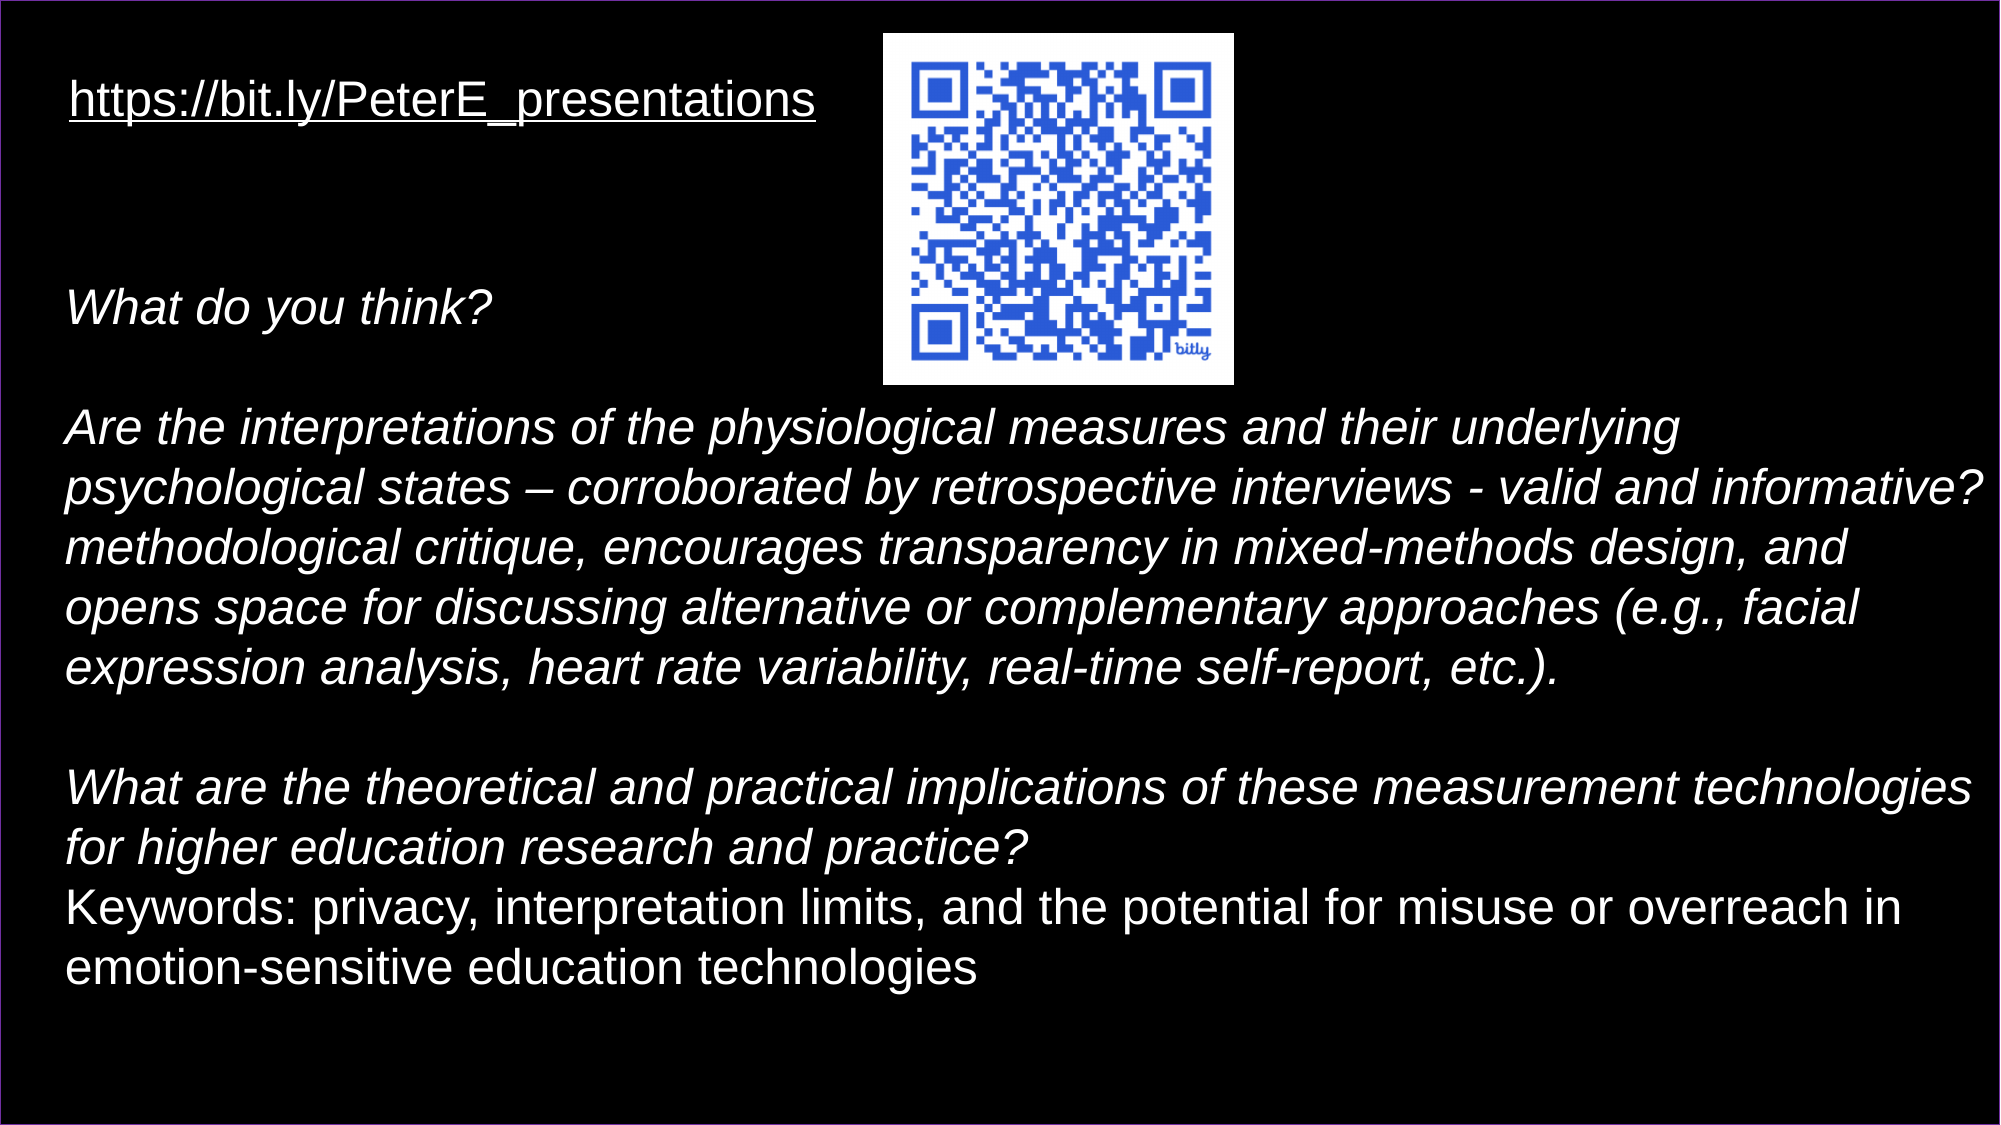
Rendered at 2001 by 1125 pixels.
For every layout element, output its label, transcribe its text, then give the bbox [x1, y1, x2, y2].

picture [883, 33, 1234, 385]
text_box [0, 0, 2000, 1125]
text_box What do you think? Are the interpretations of the physiological measures and their underlying psychological states – corroborated by retrospective interviews - valid and informative? methodological critique, encourages transparency in mixed-methods design, and opens space for discussing alternative or complementary approaches (e.g., facial expression analysis, heart rate variability, real-time self-report, etc.). What are the theoretical and practical implications of these measurement technologies for higher education research and practice? Keywords: privacy, interpretation limits, and the potential for misuse or overreach in emotion-sensitive education technologies [50, 266, 2000, 1062]
text_box https://bit.ly/PeterE_presentations [53, 59, 846, 135]
